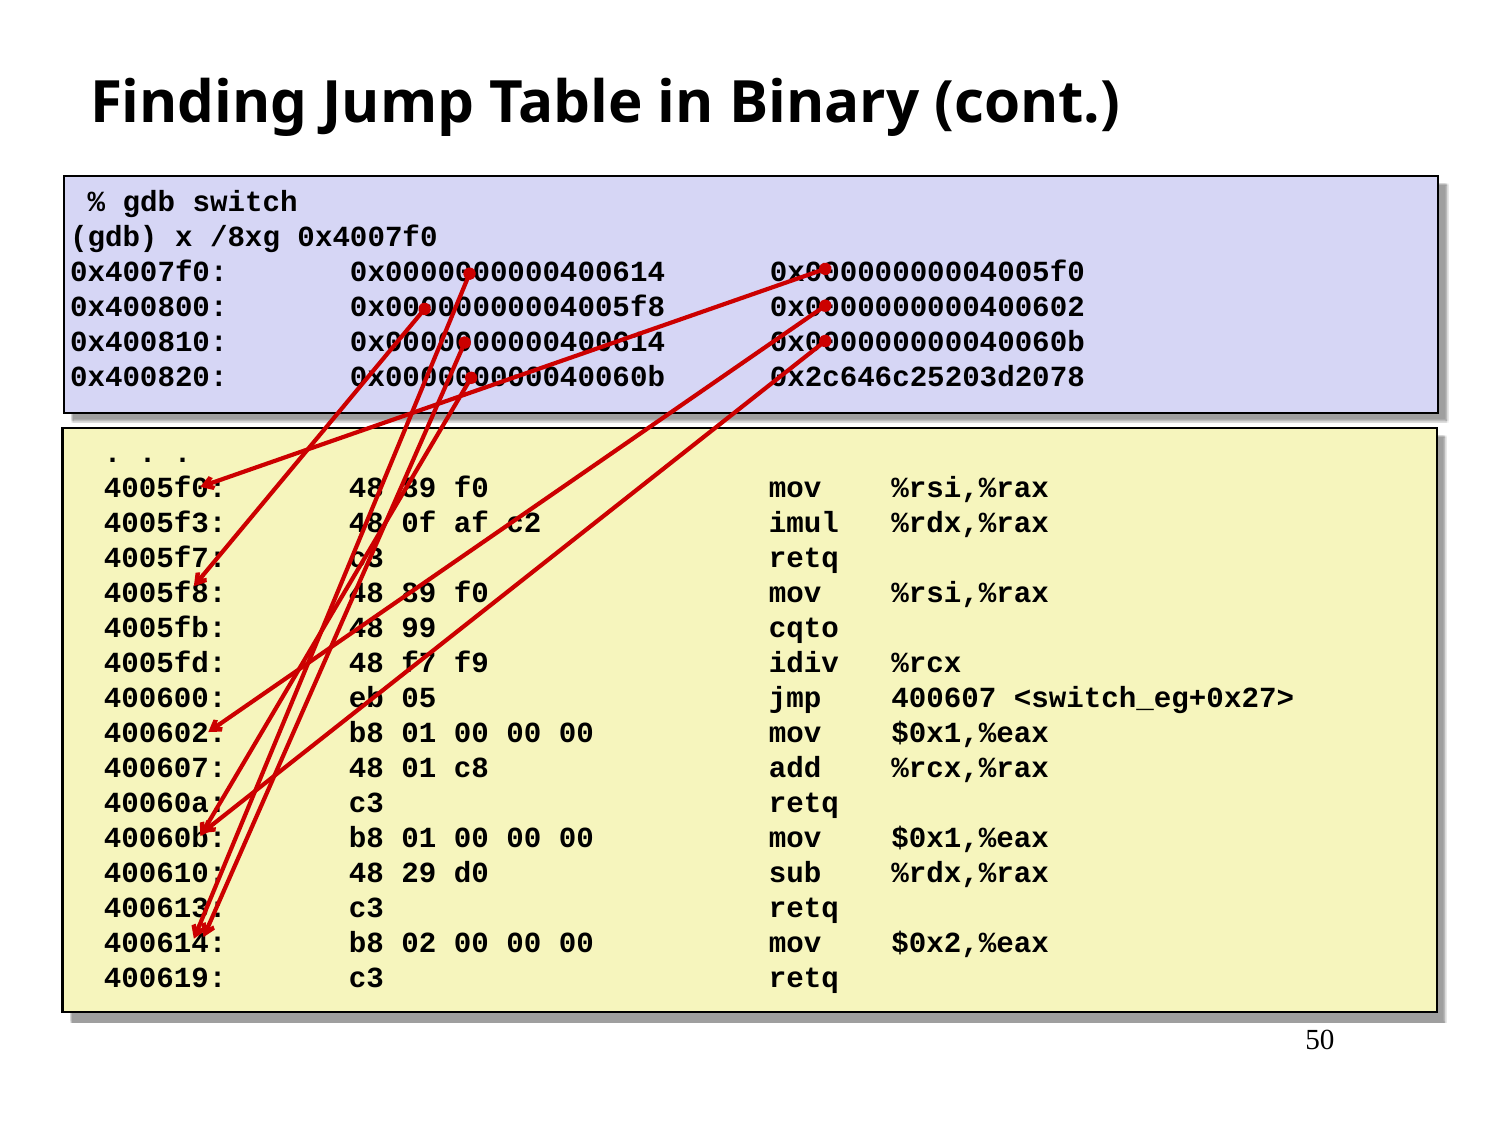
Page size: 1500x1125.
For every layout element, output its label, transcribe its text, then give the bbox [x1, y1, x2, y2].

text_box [200, 268, 826, 340]
title Finding Jump Table in Binary (cont.) [75, 45, 1400, 153]
slide_number 50 [1137, 1012, 1351, 1088]
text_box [201, 340, 826, 834]
text_box . . . 4005f0: 48 89 f0 mov %rsi,%rax 4005f3: 48 0f af c2 imul %rdx,%rax 4005f7: c3 retq 4005f8: 48 89 f0 mov %rsi,%rax 4005fb: 48 99 cqto 4005fd: 48 f7 f9 idiv %rcx 400600: eb 05 jmp 400607 <switch_eg+0x27> 400602: b8 01 00 00 00 mov $0x1,%eax 400607: 48 01 c8 add %rcx,%rax 40060a: c3 retq 40060b: b8 01 00 00 00 mov $0x1,%eax 400610: 48 29 d0 sub %rdx,%rax 400613: c3 retq 400614: b8 02 00 00 00 mov $0x2,%eax 400619: c3 retq [62, 427, 1437, 1013]
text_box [208, 305, 826, 340]
text_box % gdb switch (gdb) x /8xg 0x4007f0 0x4007f0: 0x0000000000400614 0x00000000004005f0 0x400800: 0x00000000004005f8 0x0000000000400602 0x400810: 0x0000000000400614 0x000000000040060b 0x400820: 0x000000000040060b 0x2c646c25203d2078 [64, 175, 1439, 414]
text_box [193, 491, 198, 939]
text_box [203, 846, 465, 938]
